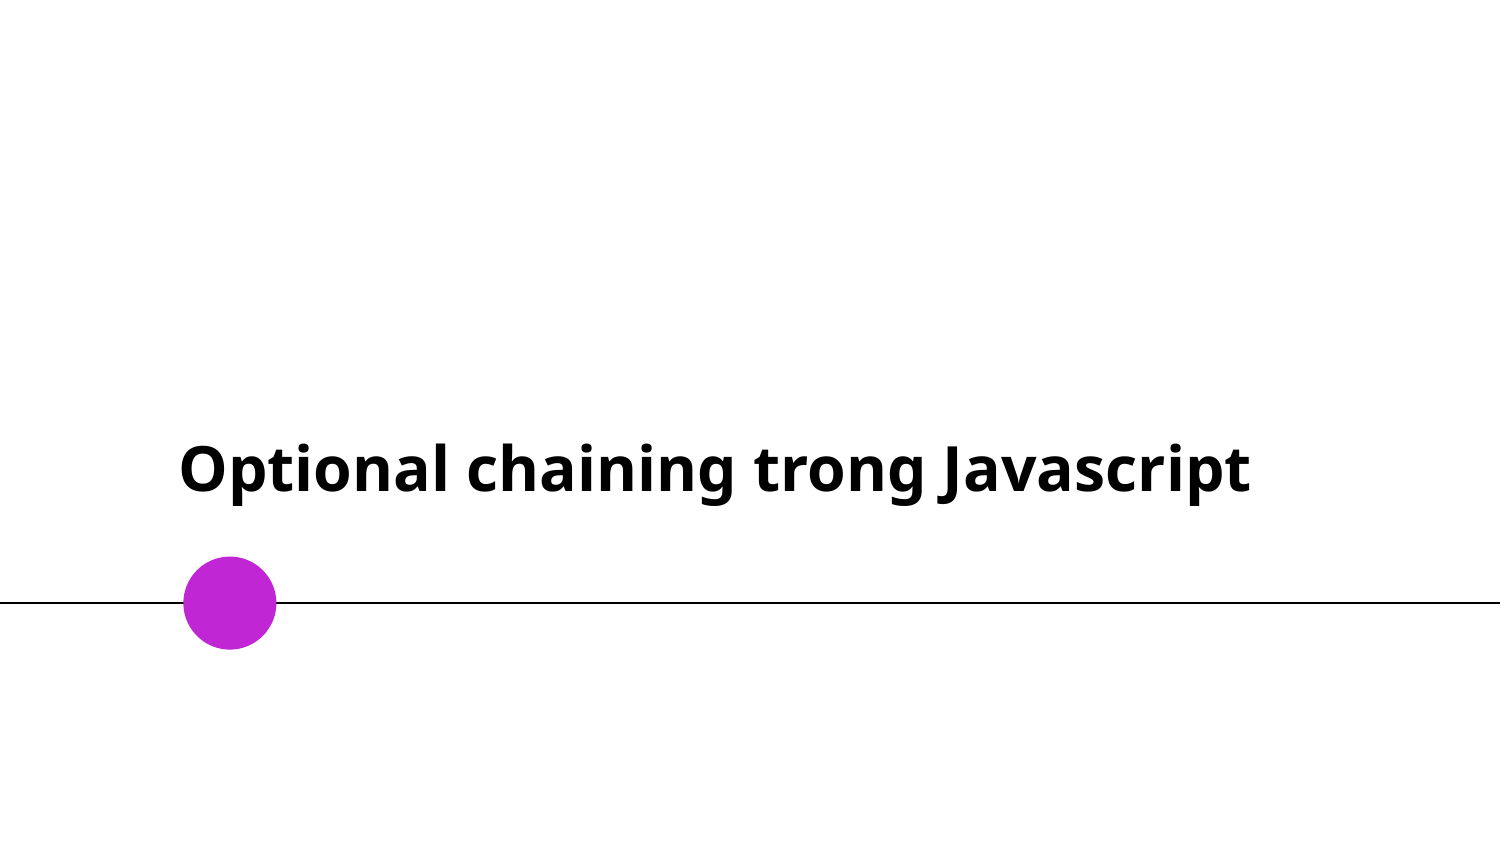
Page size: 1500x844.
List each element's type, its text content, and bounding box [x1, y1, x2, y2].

title Optional chaining trong Javascript [163, 328, 1329, 519]
